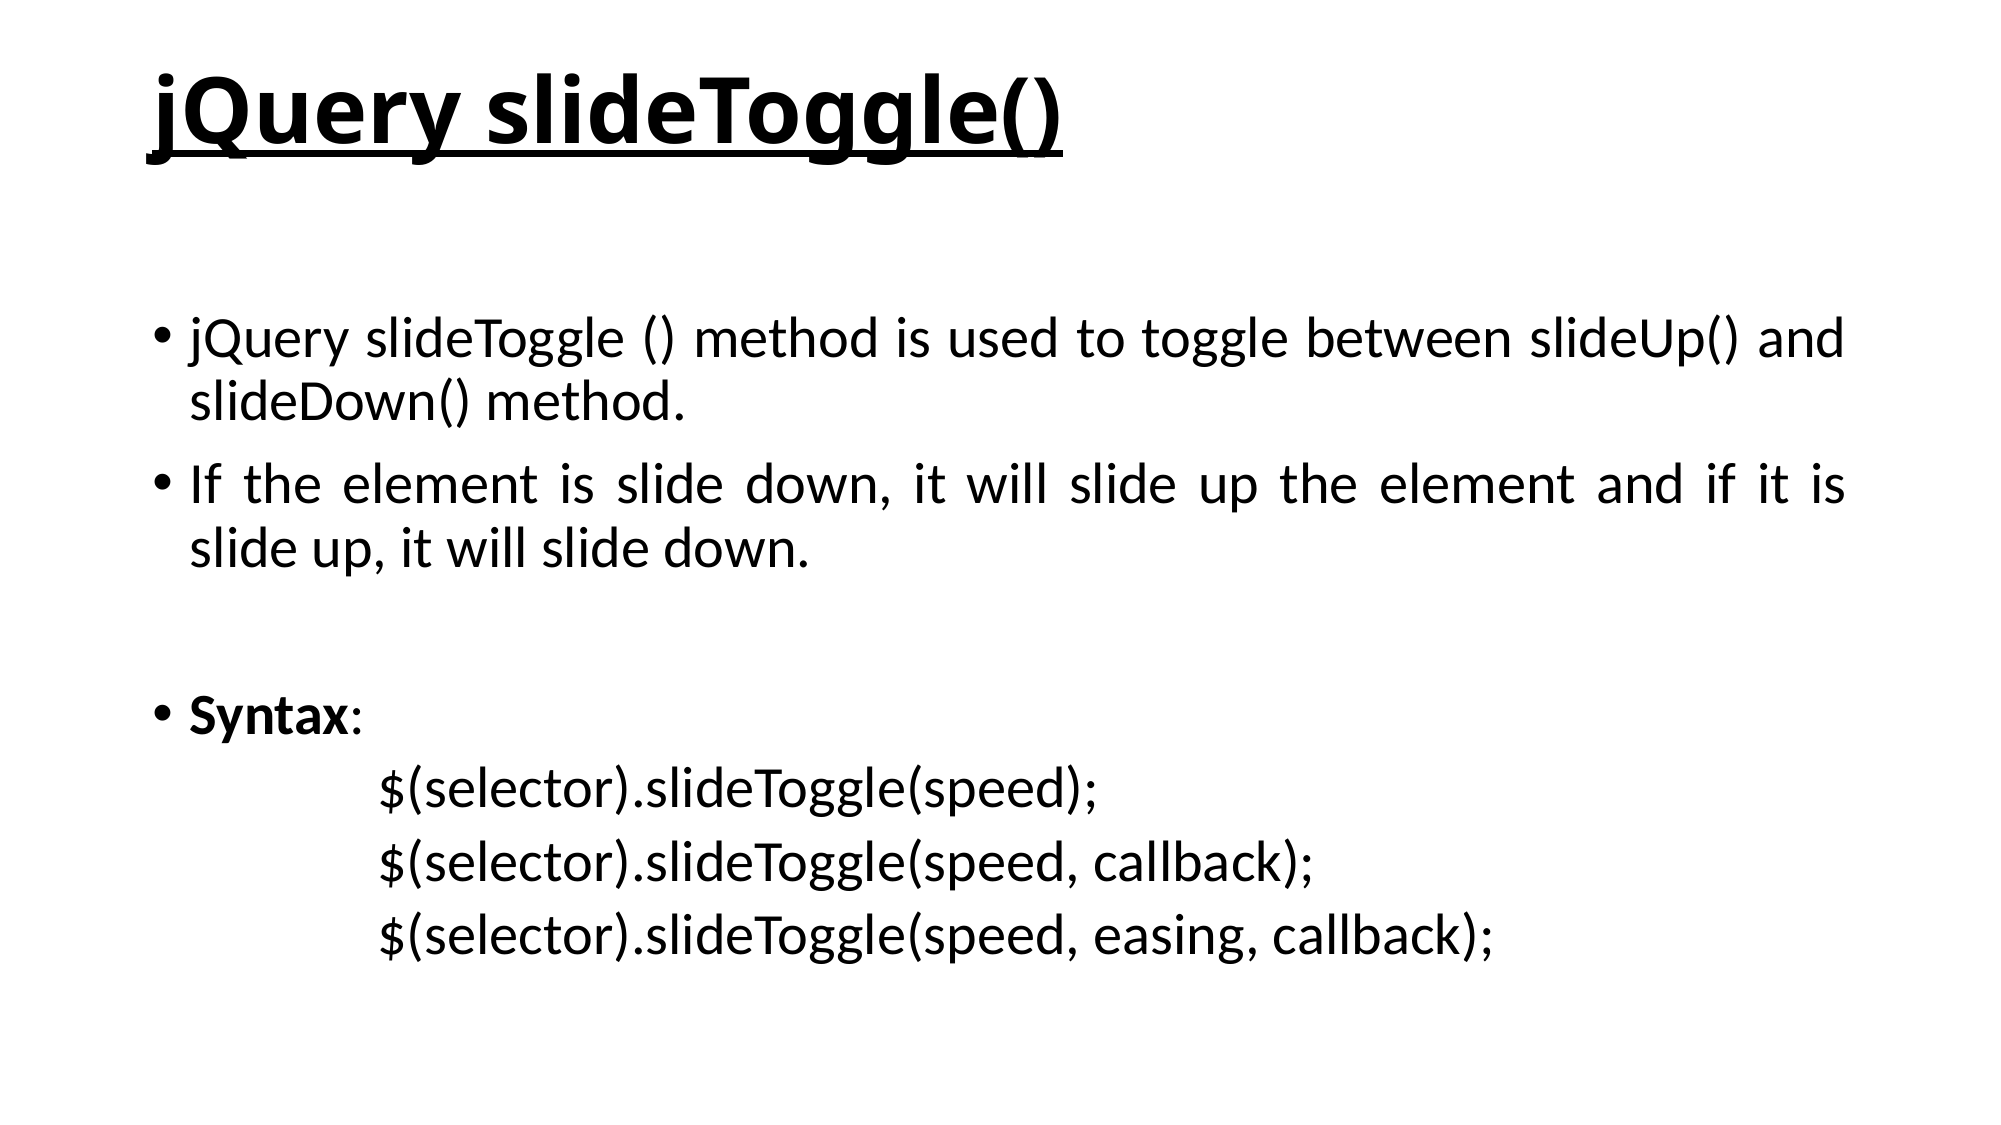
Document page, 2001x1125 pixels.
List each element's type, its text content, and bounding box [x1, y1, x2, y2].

title jQuery slideToggle() [137, 59, 1863, 278]
list jQuery slideToggle () method is used to toggle between slideUp() and slideDown() method. If the element is slide down, it will slide up the element and if it is slide up, it will slide down. Syntax: $(selector).slideToggle(speed); $(selector).slideToggle(speed, callback); $(selector).slideToggle(speed, easing, callback); [137, 299, 1863, 1014]
